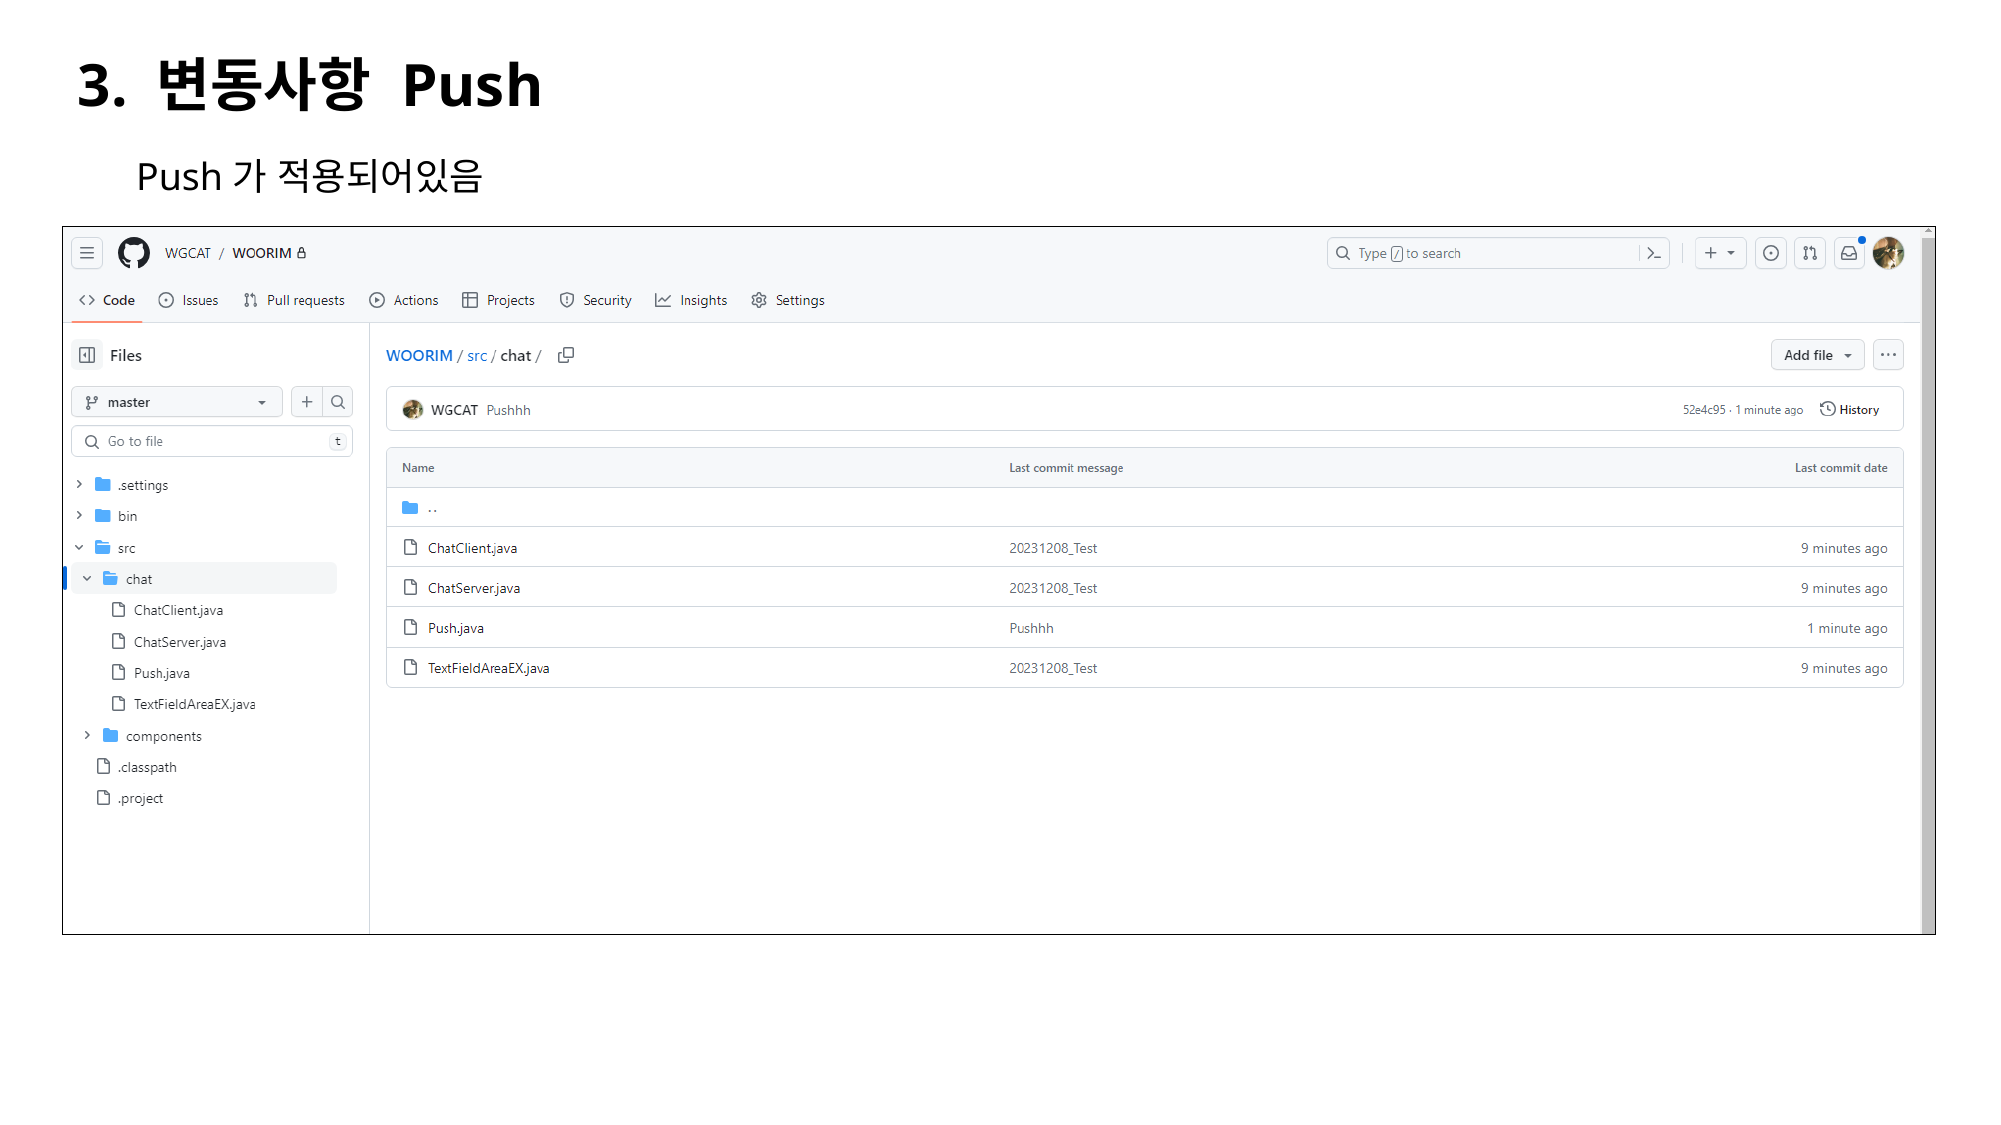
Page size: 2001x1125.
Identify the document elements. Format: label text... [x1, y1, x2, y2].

text_box 3. 변동사항 Push [63, 40, 696, 126]
picture [62, 226, 1936, 935]
text_box Push가 적용되어있음 [121, 145, 500, 206]
